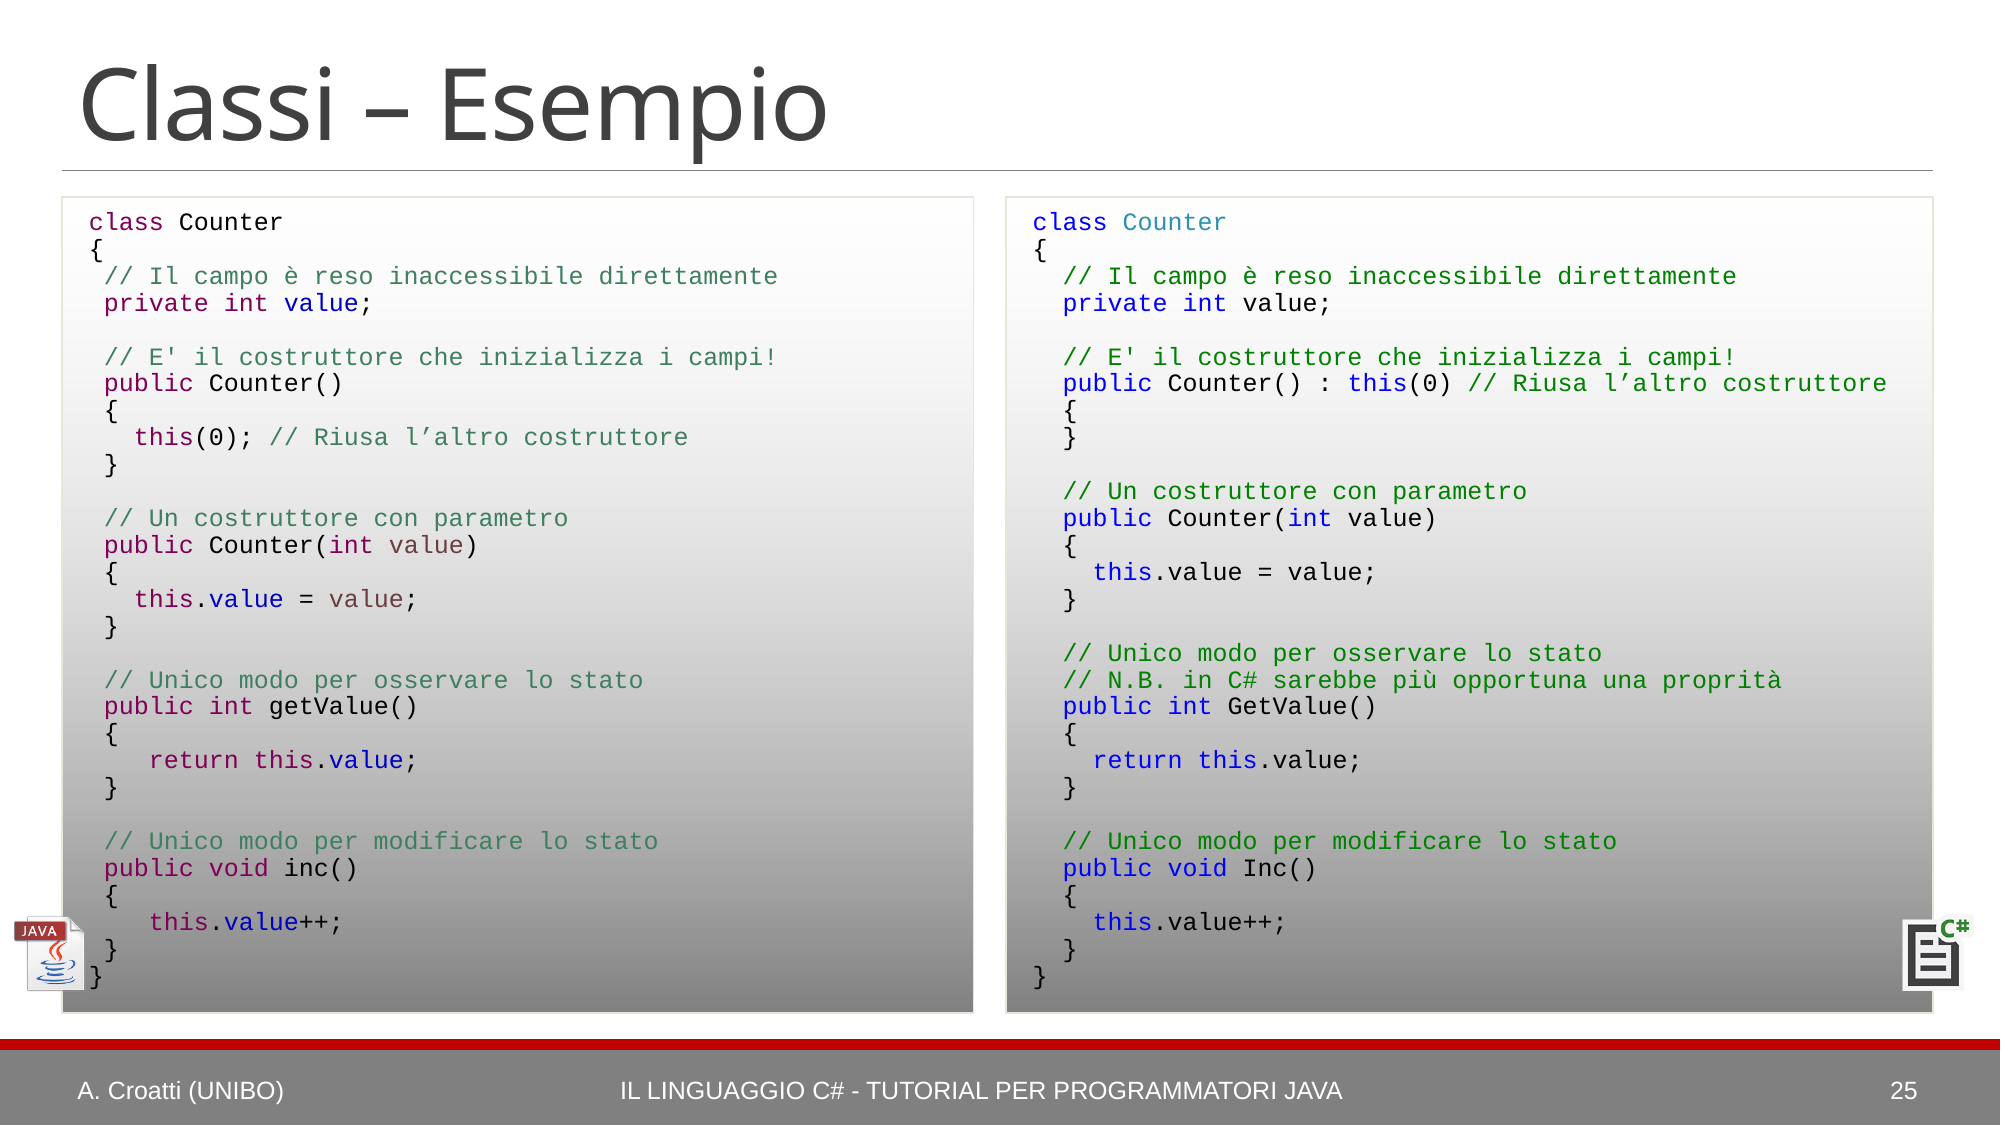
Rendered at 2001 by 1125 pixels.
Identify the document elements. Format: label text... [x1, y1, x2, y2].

picture [1891, 914, 1975, 997]
slide_number 25 [1624, 1059, 1933, 1120]
picture [9, 914, 90, 994]
slide_number A. Croatti (UNIBO) [62, 1059, 339, 1120]
list class Counter { // Il campo è reso inaccessibile direttamente private int value; // E' il costruttore che inizializza i campi! public Counter() { this(0); // Riusa l’altro costruttore } // Un costruttore con parametro public Counter(int value) { this.value = value; } // Unico modo per osservare lo stato public int getValue() { return this.value; } // Unico modo per modificare lo stato public void inc() { this.value++; } } [61, 196, 974, 1014]
title Classi – Esempio [62, 47, 1933, 169]
list class Counter { // Il campo è reso inaccessibile direttamente private int value; // E' il costruttore che inizializza i campi! public Counter() : this(0) // Riusa l’altro costruttore { } // Un costruttore con parametro public Counter(int value) { this.value = value; } // Unico modo per osservare lo stato // N.B. in C# sarebbe più opportuna una proprità public int GetValue() { return this.value; } // Unico modo per modificare lo stato public void Inc() { this.value++; } } [1005, 196, 1934, 1014]
footer Il Linguaggio C# - Tutorial per Programmatori Java [339, 1059, 1624, 1120]
